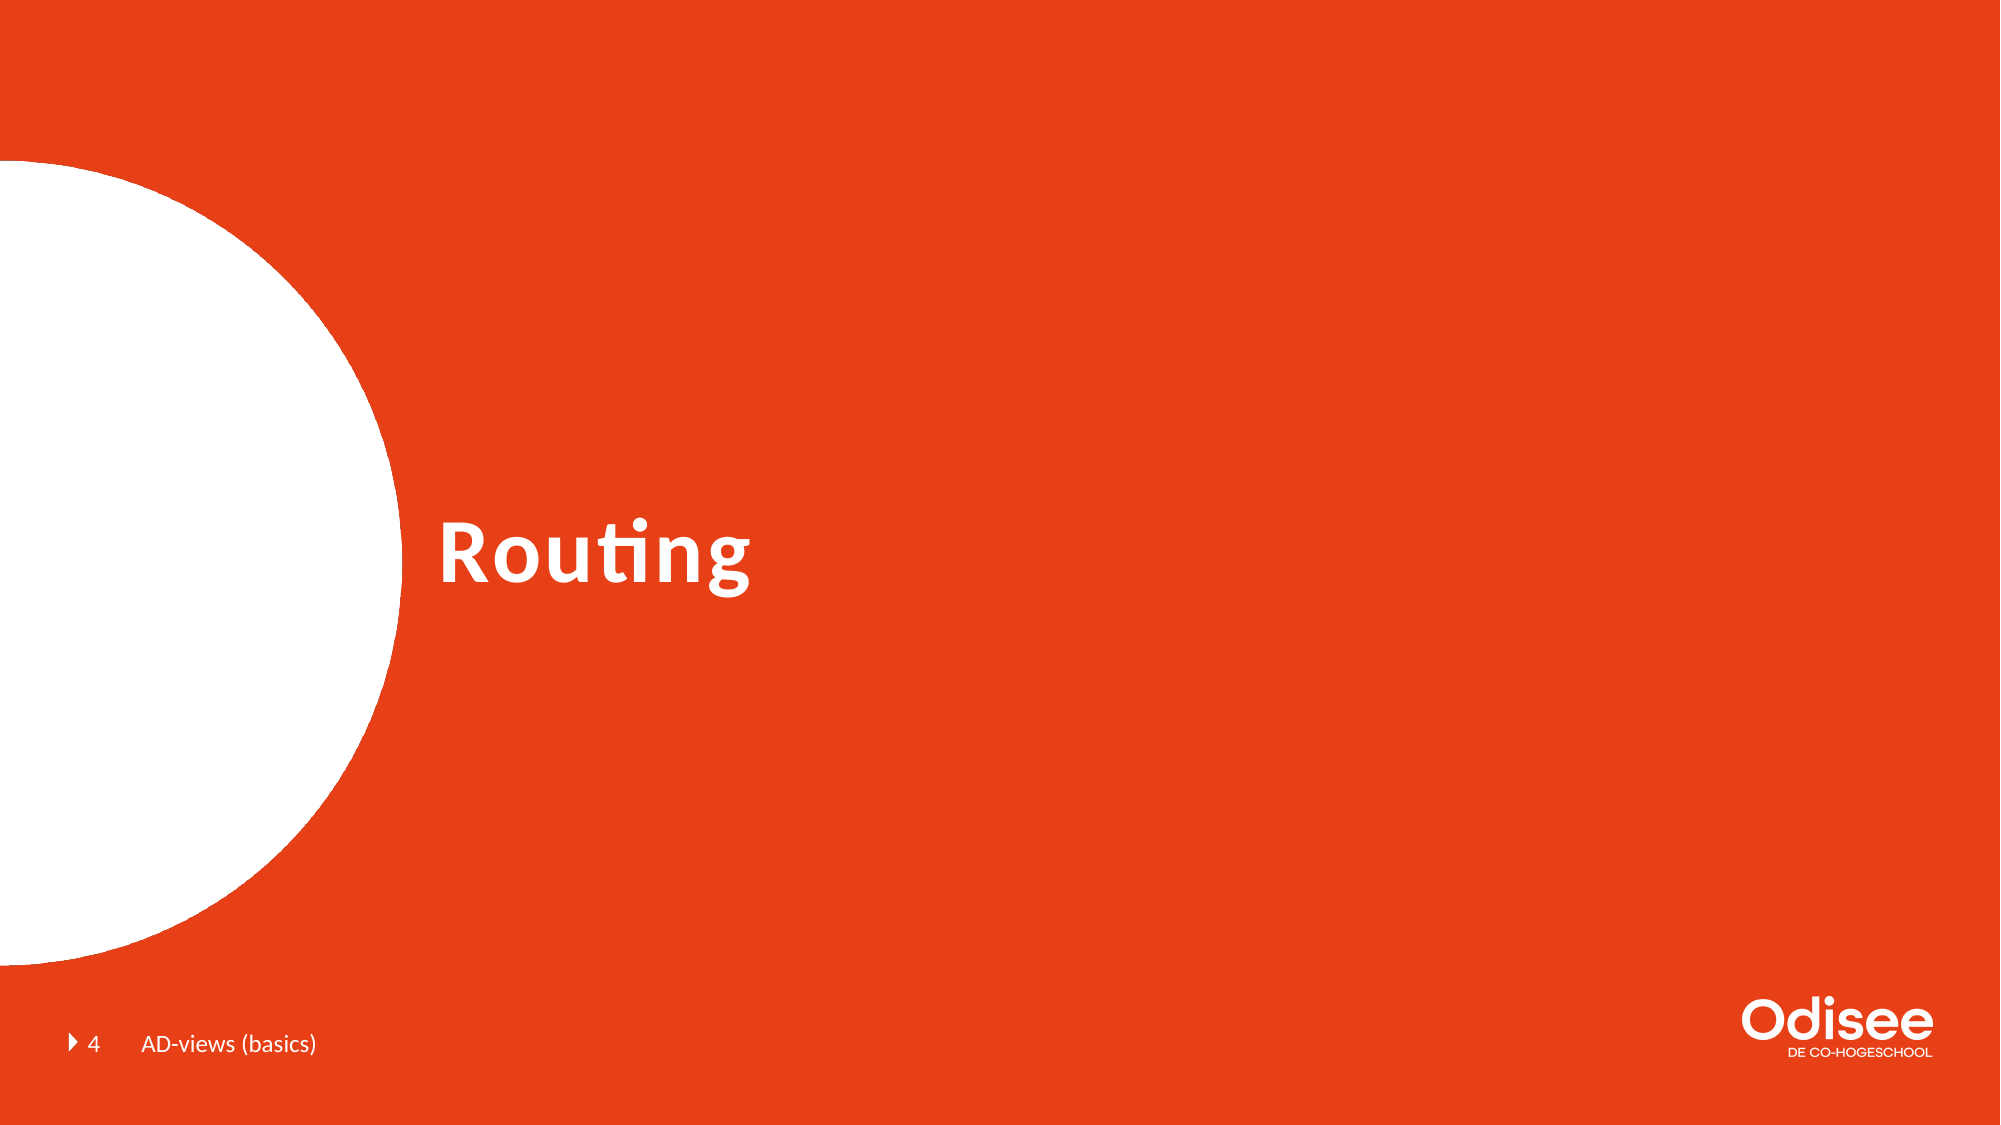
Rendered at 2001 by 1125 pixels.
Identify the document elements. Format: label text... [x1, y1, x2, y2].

footer AD-views (basics) [141, 1027, 817, 1088]
picture [1742, 996, 1933, 1057]
slide_number 4 [87, 1027, 135, 1088]
picture [0, 155, 408, 970]
title Routing [438, 365, 1712, 600]
